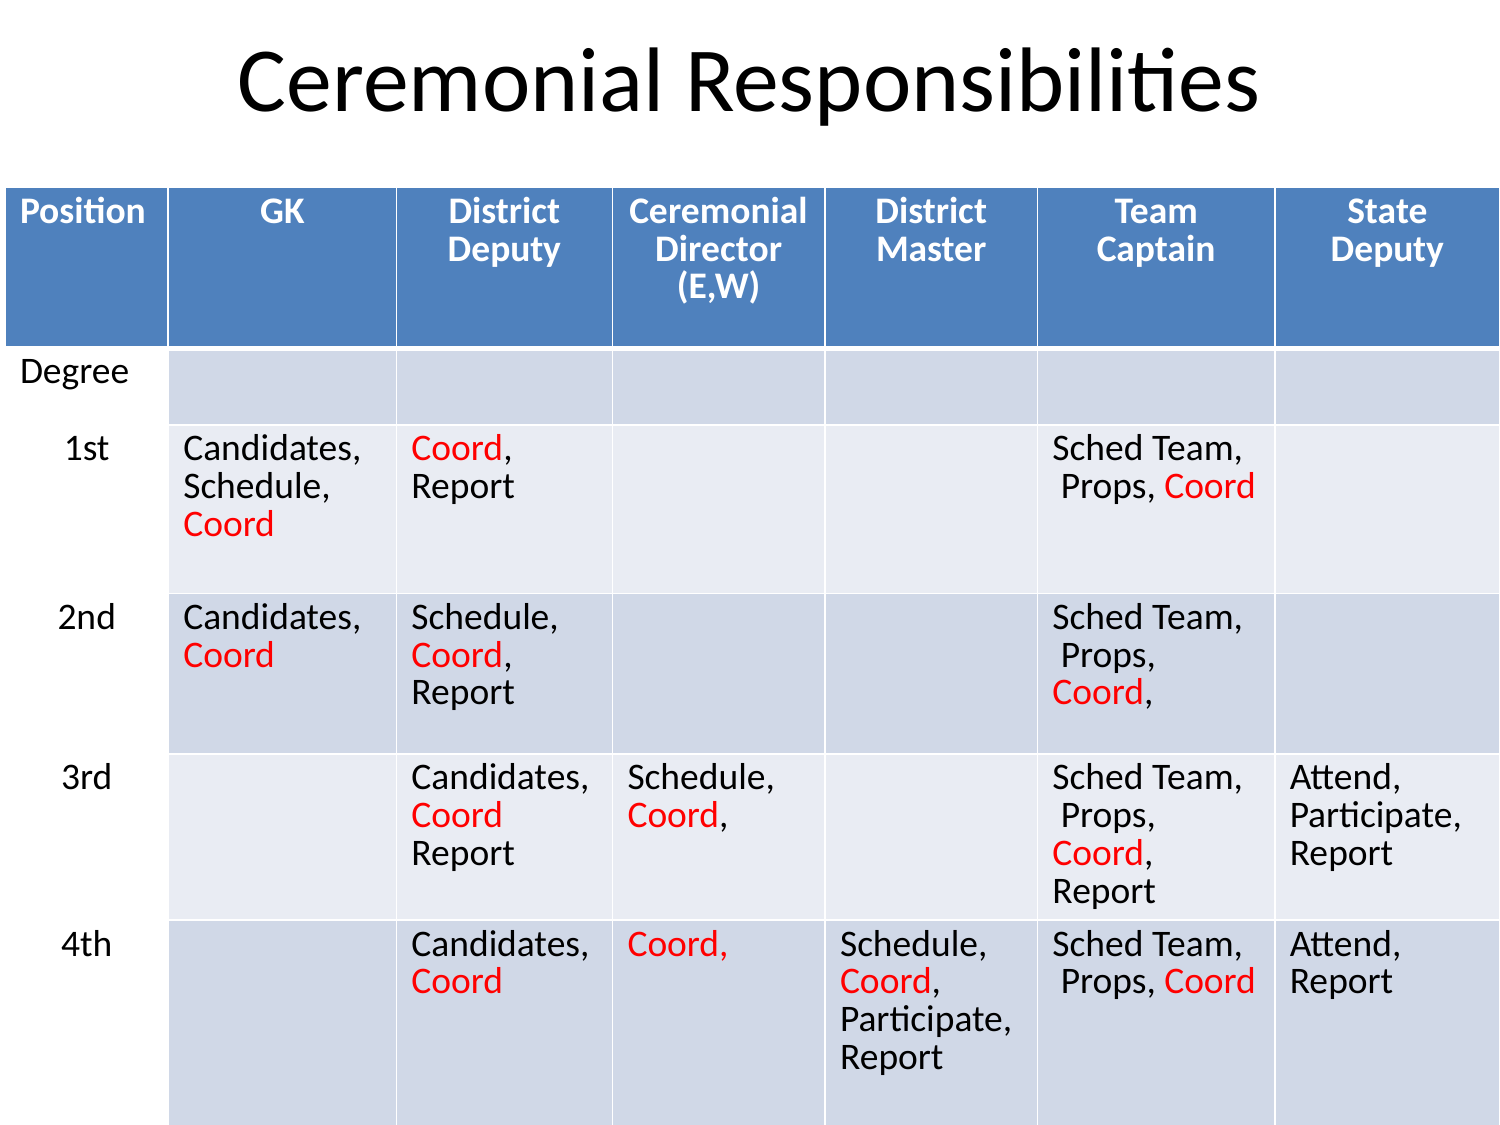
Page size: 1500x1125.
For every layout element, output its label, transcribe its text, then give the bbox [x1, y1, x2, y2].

table_cell 2nd [6, 594, 167, 753]
table_cell Attend, Report [1276, 921, 1499, 1125]
table_cell Schedule, Coord, [613, 755, 824, 919]
table_cell Degree [6, 351, 167, 424]
table_header Position [6, 188, 167, 346]
table_cell [826, 755, 1037, 919]
table_cell Candidates,Coord Report [397, 755, 612, 919]
table_cell Candidates, Coord [397, 921, 612, 1125]
table_header District Master [826, 188, 1037, 346]
table_cell [169, 921, 396, 1125]
table_cell [1276, 426, 1499, 593]
table_cell [169, 351, 396, 424]
table_cell Candidates, Coord [169, 594, 396, 753]
table_cell Attend, Participate, Report [1276, 755, 1499, 919]
table_cell Schedule, Coord, Participate, Report [826, 921, 1037, 1125]
table_cell [826, 351, 1037, 424]
table_cell [1038, 351, 1274, 424]
table_cell 3rd [6, 755, 167, 919]
table_cell Sched Team, Props, Coord [1038, 921, 1274, 1125]
table_cell Schedule, Coord, Report [397, 594, 612, 753]
table_cell [1276, 351, 1499, 424]
table_cell 4th [6, 921, 167, 1125]
table_header State Deputy [1276, 188, 1499, 346]
table_cell [826, 426, 1037, 593]
table_cell [1276, 594, 1499, 753]
title Ceremonial Responsibilities [75, 0, 1425, 150]
table_cell [613, 351, 824, 424]
table_header GK [169, 188, 396, 346]
table_cell [613, 426, 824, 593]
table_cell [397, 351, 612, 424]
table_header Team Captain [1038, 188, 1274, 346]
table_cell [613, 594, 824, 753]
table_cell Coord, Report [397, 426, 612, 593]
table_cell 1st [6, 426, 167, 593]
table_cell Sched Team, Props, Coord, Report [1038, 755, 1274, 919]
table_cell [169, 755, 396, 919]
table_cell Sched Team, Props, Coord [1038, 426, 1274, 593]
table_header Ceremonial Director (E,W) [613, 188, 824, 346]
table_cell Coord, [613, 921, 824, 1125]
table_cell [826, 594, 1037, 753]
table_cell Candidates, Schedule, Coord [169, 426, 396, 593]
table_header District Deputy [397, 188, 612, 346]
table_cell Sched Team, Props, Coord, [1038, 594, 1274, 753]
